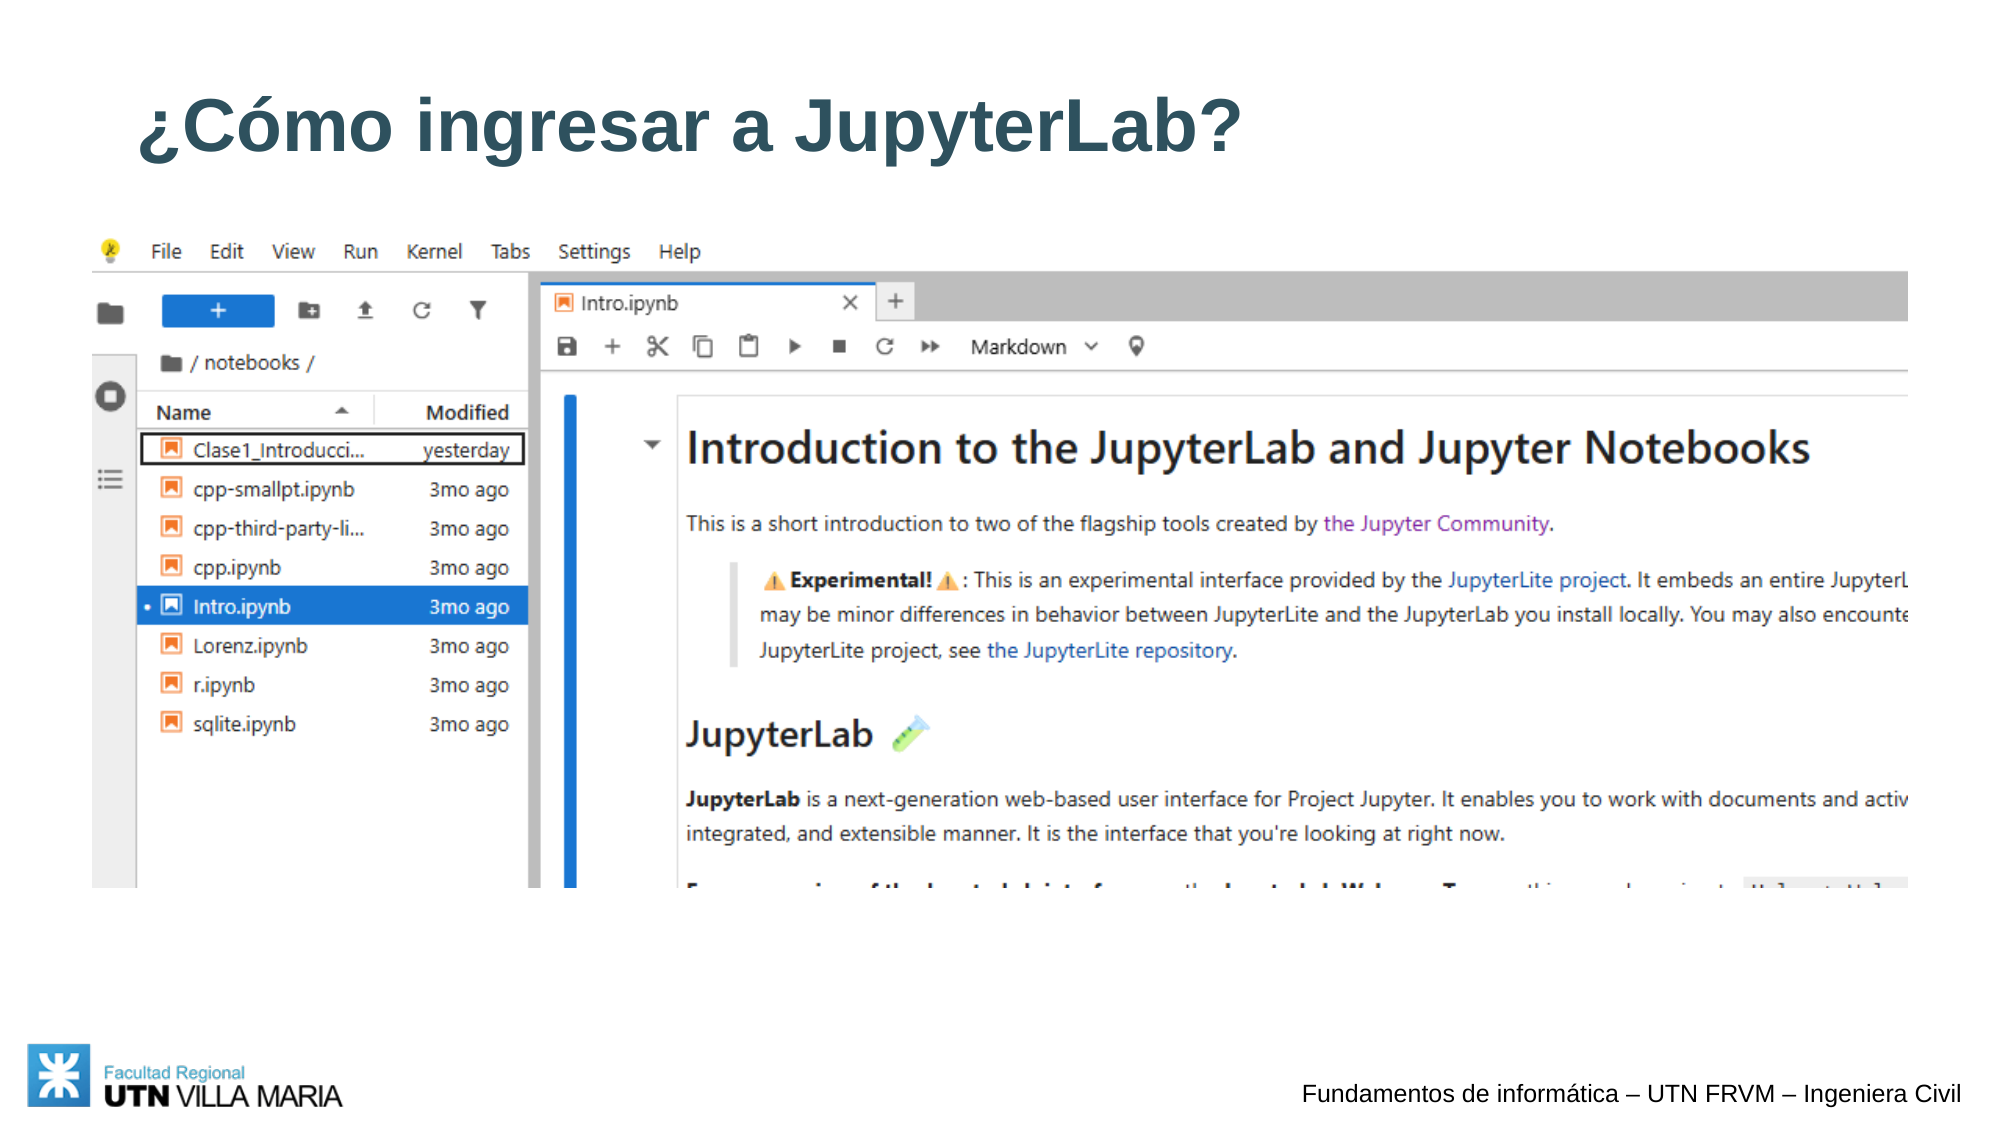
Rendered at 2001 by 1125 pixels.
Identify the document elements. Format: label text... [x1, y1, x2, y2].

text_box Fundamentos de informática – UTN FRVM – Ingeniera Civil [1286, 1069, 2000, 1125]
picture [92, 237, 1908, 888]
picture [25, 1038, 348, 1116]
title ¿Cómo ingresar a JupyterLab? [136, 86, 1867, 166]
